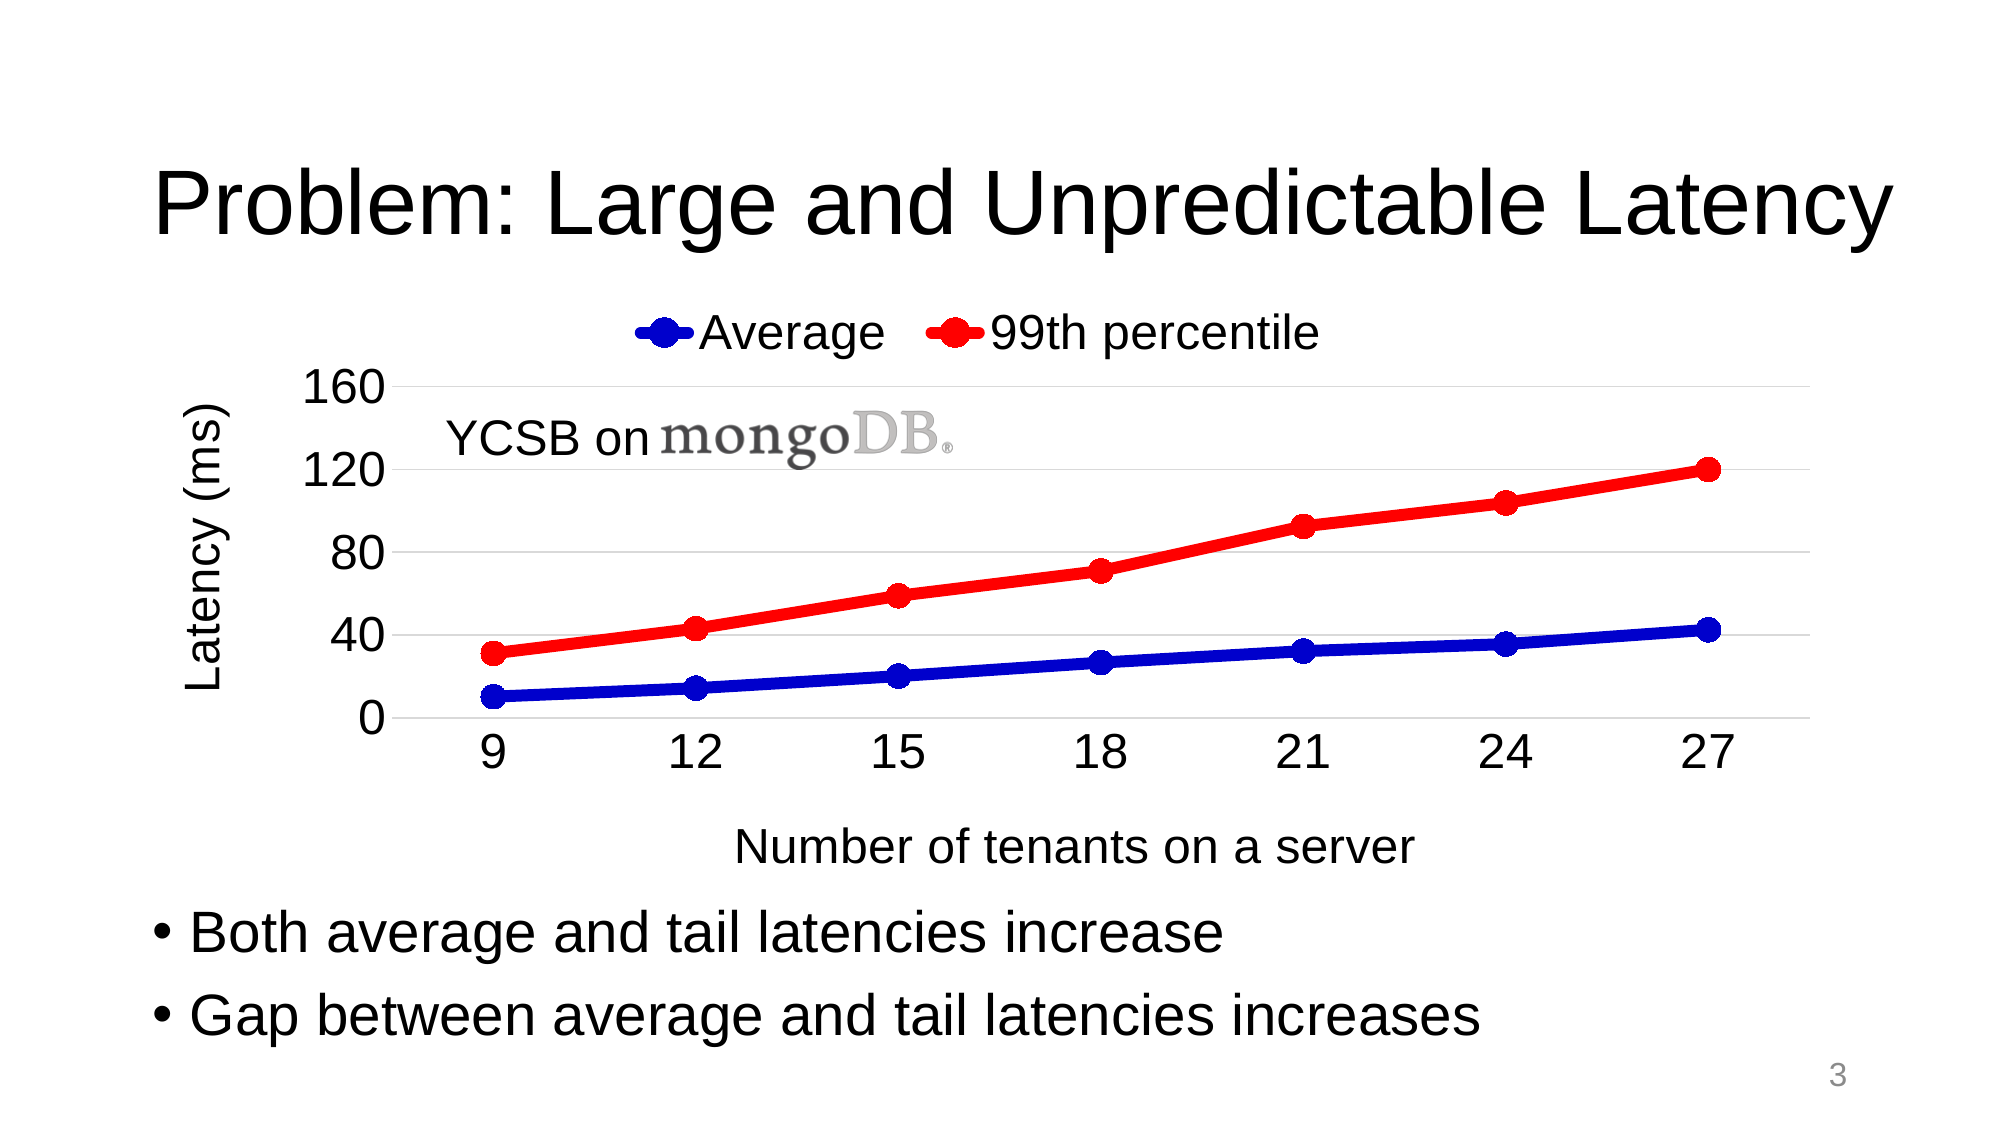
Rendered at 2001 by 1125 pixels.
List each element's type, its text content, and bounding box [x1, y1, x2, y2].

title Problem: Large and Unpredictable Latency [137, 96, 1943, 314]
chart [137, 291, 1863, 890]
list Both average and tail latencies increase Gap between average and tail latencies increases [137, 894, 1863, 1080]
picture [659, 393, 953, 470]
slide_number 3 [1412, 1042, 1863, 1103]
